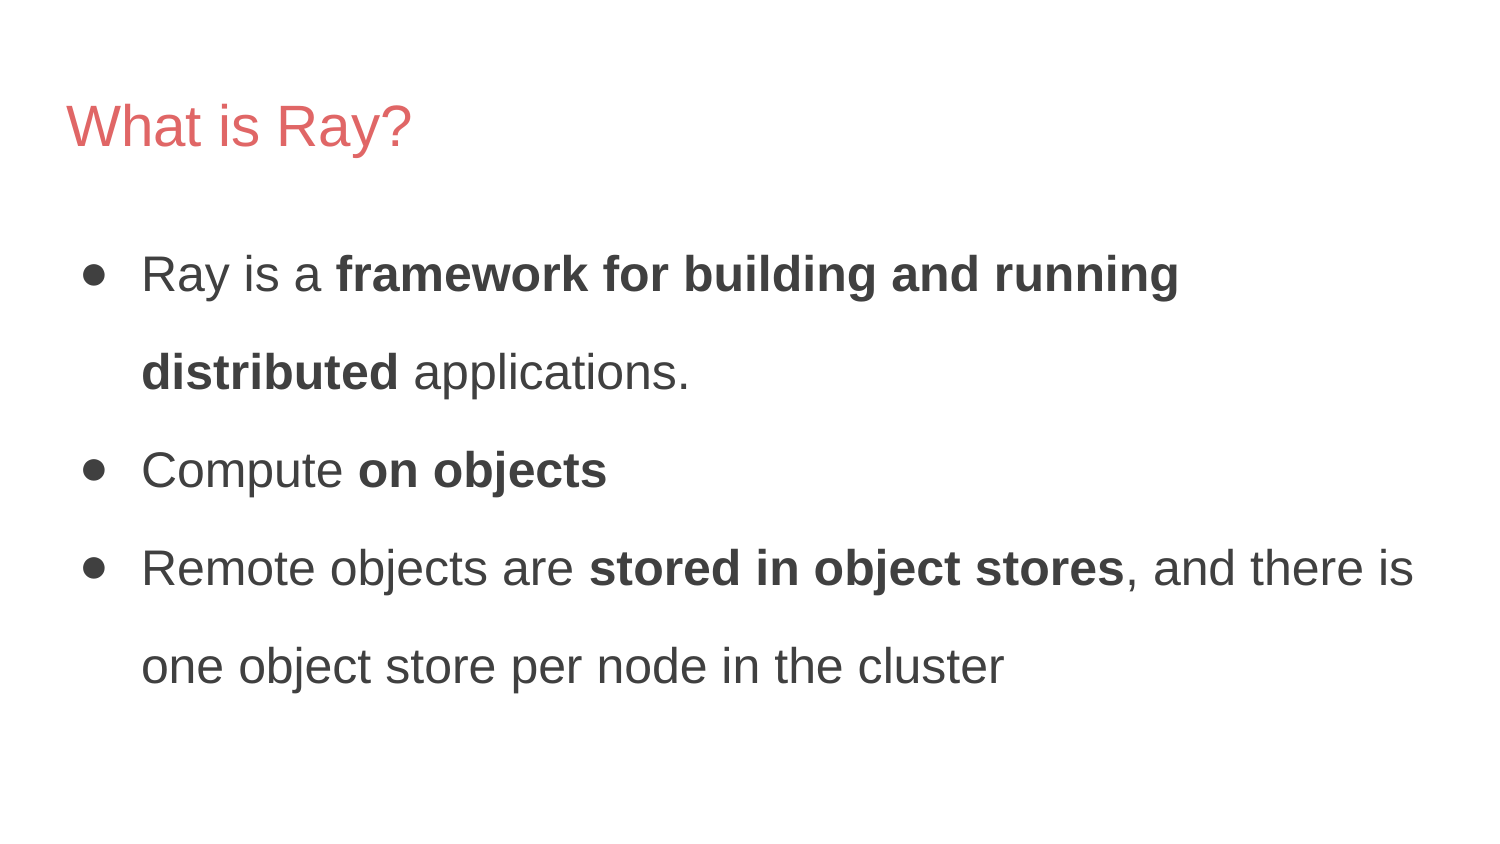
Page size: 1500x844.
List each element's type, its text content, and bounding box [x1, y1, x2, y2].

title What is Ray? [51, 72, 1449, 167]
list Ray is a framework for building and running distributed applications. Compute on objects Remote objects are stored in object stores, and there is one object store per node in the cluster [51, 189, 1449, 750]
